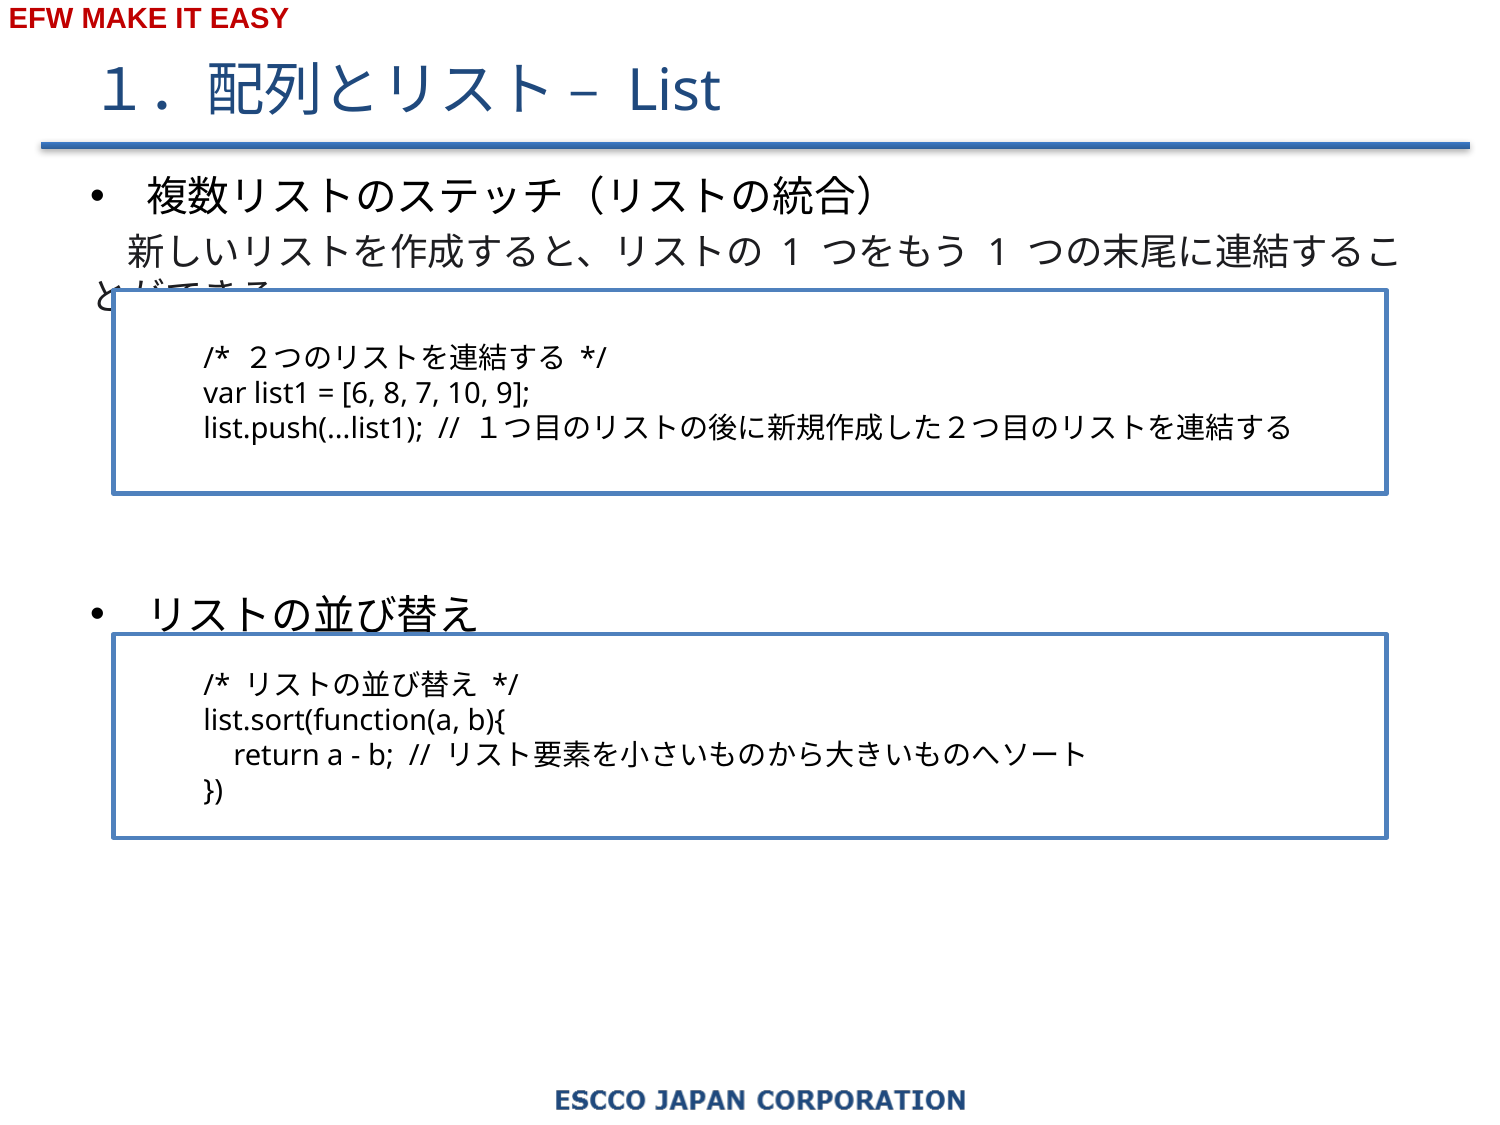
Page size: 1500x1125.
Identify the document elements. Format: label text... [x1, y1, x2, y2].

text_box /* リストの並び替え */ list.sort(function(a, b){ return a - b; // リスト要素を小さいものから大きいものへソート }) [111, 632, 1389, 840]
text_box /* ２つのリストを連結する */ var list1 = [6, 8, 7, 10, 9]; list.push(...list1); // １つ目のリストの後に新規作成した２つ目のリストを連結する [111, 288, 1389, 496]
picture [523, 1069, 999, 1125]
title １．配列とリスト – List [75, 45, 1425, 138]
list 複数リストのステッチ（リストの統合） 新しいリストを作成すると、リストの 1 つをもう 1 つの末尾に連結することができる。 リストの並び替え [75, 162, 1425, 1024]
